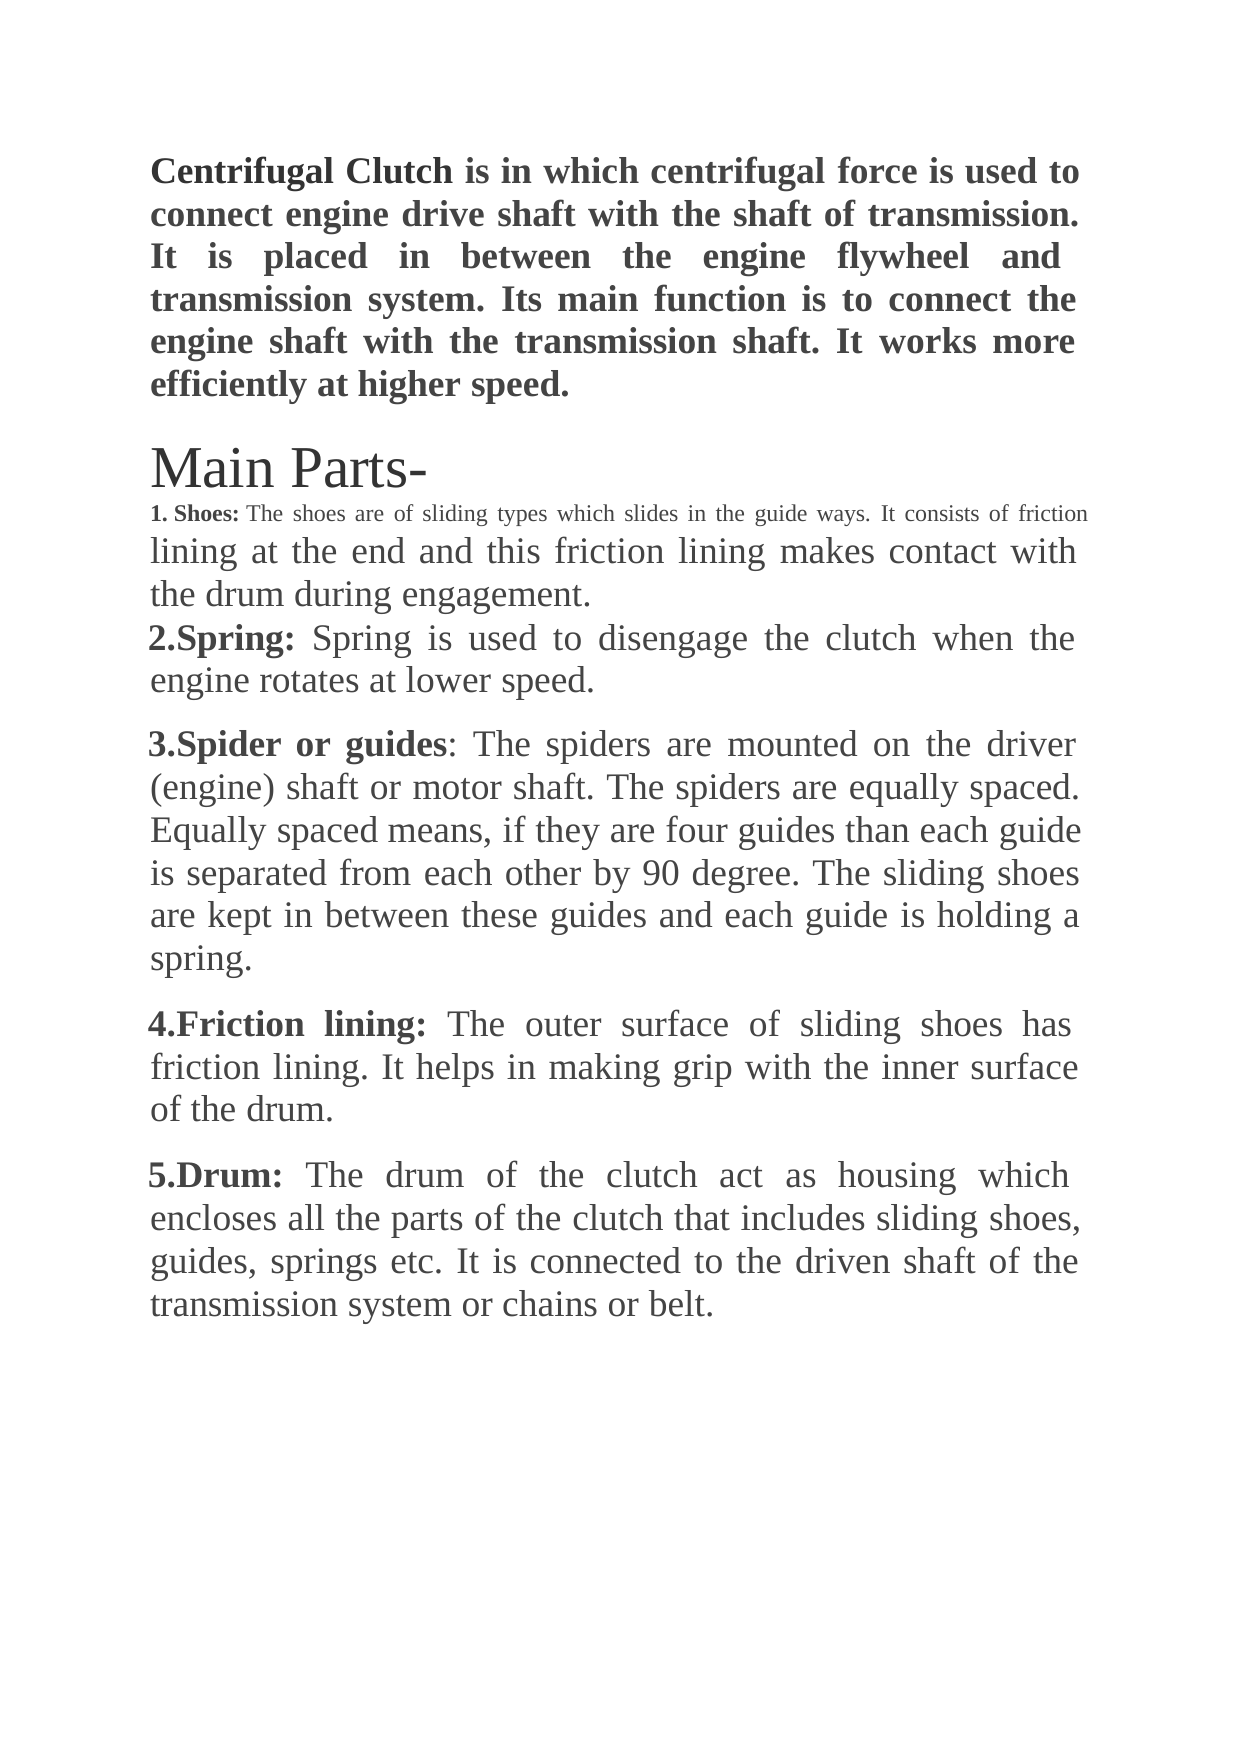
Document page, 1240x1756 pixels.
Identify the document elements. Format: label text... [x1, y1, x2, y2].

text_box Centrifugal Clutch is in which centrifugal force is used to connect engine drive shaft with the shaft of transmission. It is placed in between the engine flywheel and transmission system. Its main function is to connect the engine shaft with the transmission shaft. It works more efficiently at higher speed. Main Parts- Shoes: The shoes are of sliding types which slides in the guide ways. It consists of friction lining at the end and this friction lining makes contact with the drum during engagement. Spring: Spring is used to disengage the clutch when the engine rotates at lower speed. Spider or guides: The spiders are mounted on the driver (engine) shaft or motor shaft. The spiders are equally spaced. Equally spaced means, if they are four guides than each guide is separated from each other by 90 degree. The sliding shoes are kept in between these guides and each guide is holding a spring. Friction lining: The outer surface of sliding shoes has friction lining. It helps in making grip with the inner surface of the drum. Drum: The drum of the clutch act as housing which encloses all the parts of the clutch that includes sliding shoes, guides, springs etc. It is connected to the driven shaft of the transmission system or chains or belt. [147, 145, 1093, 1325]
